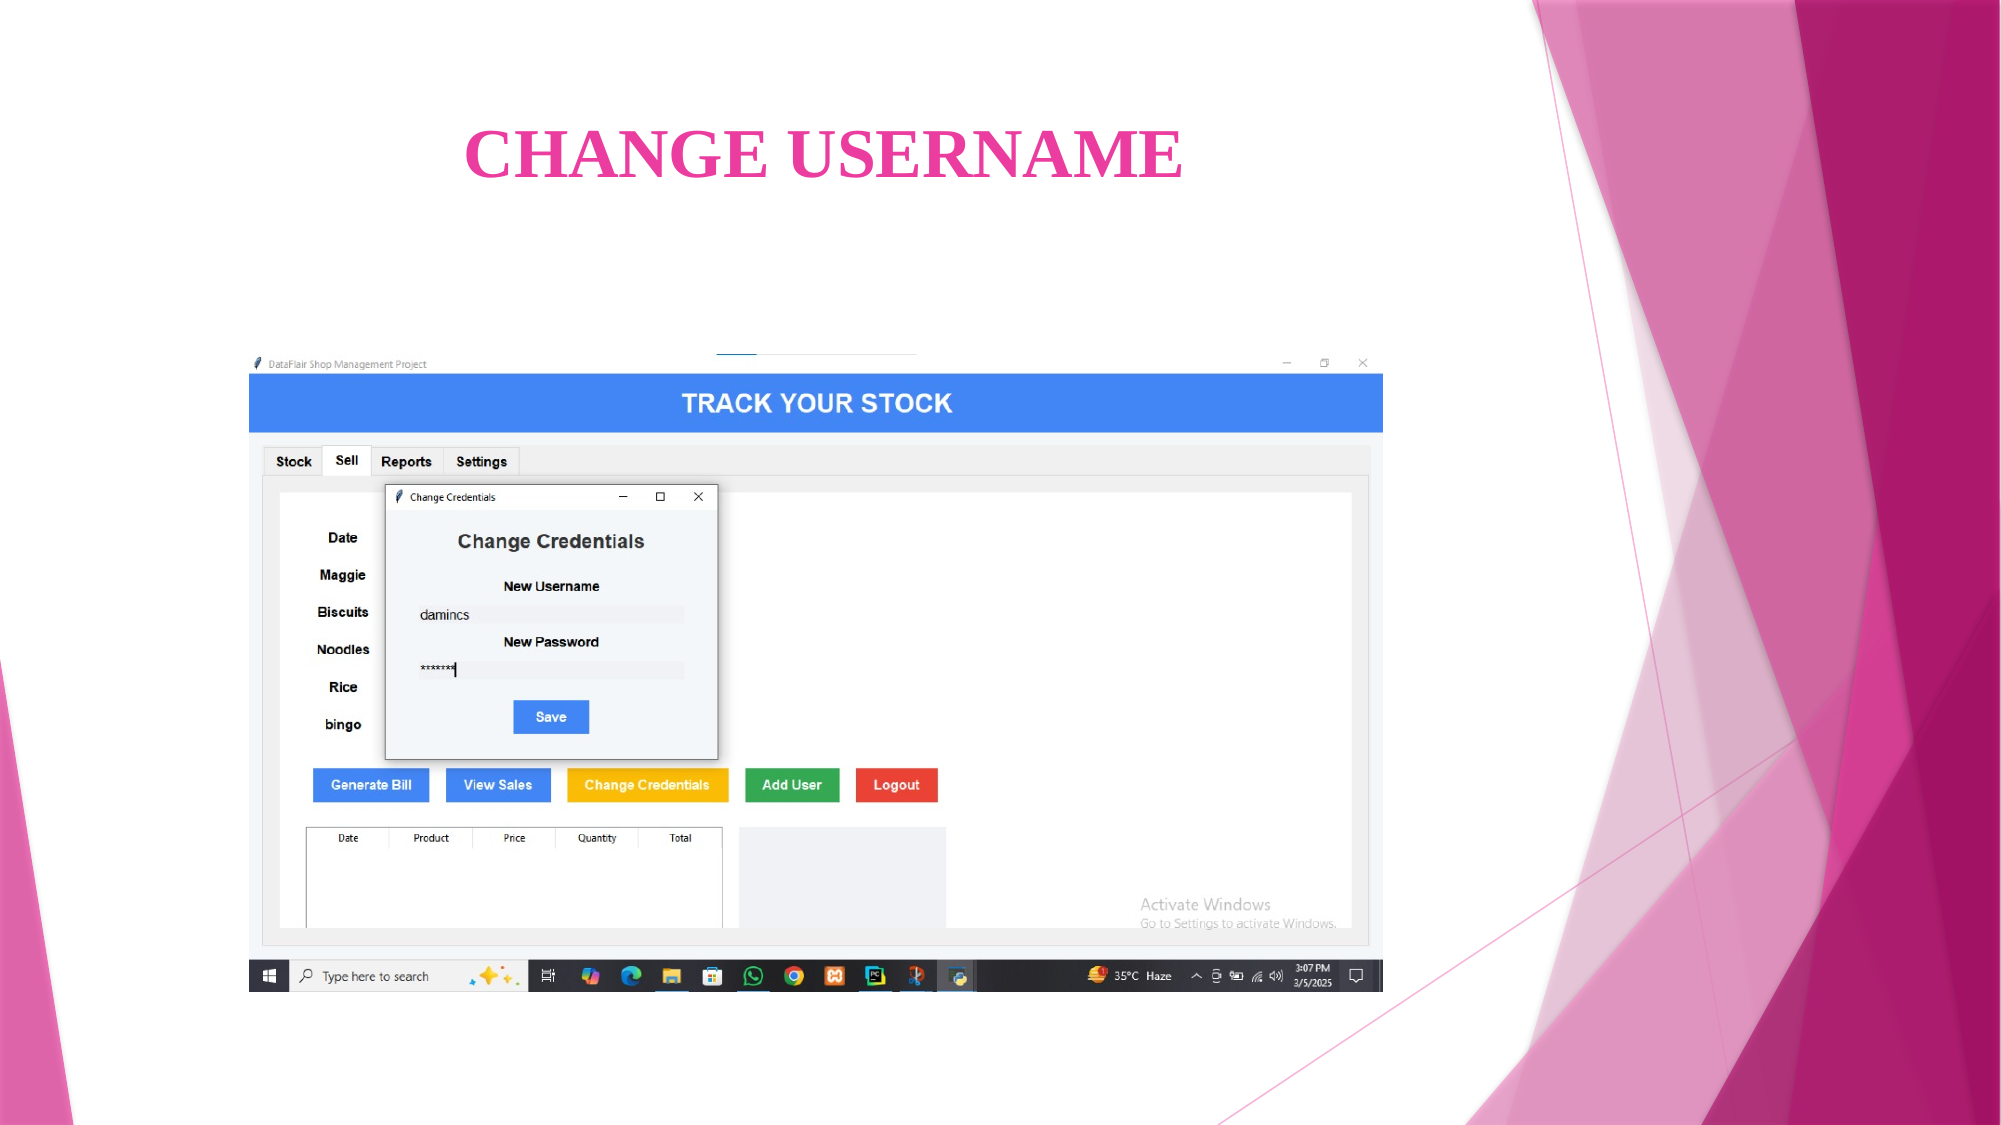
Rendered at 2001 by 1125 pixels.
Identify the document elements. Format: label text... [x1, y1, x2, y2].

title CHANGE USERNAME [111, 99, 1522, 317]
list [248, 353, 1384, 992]
